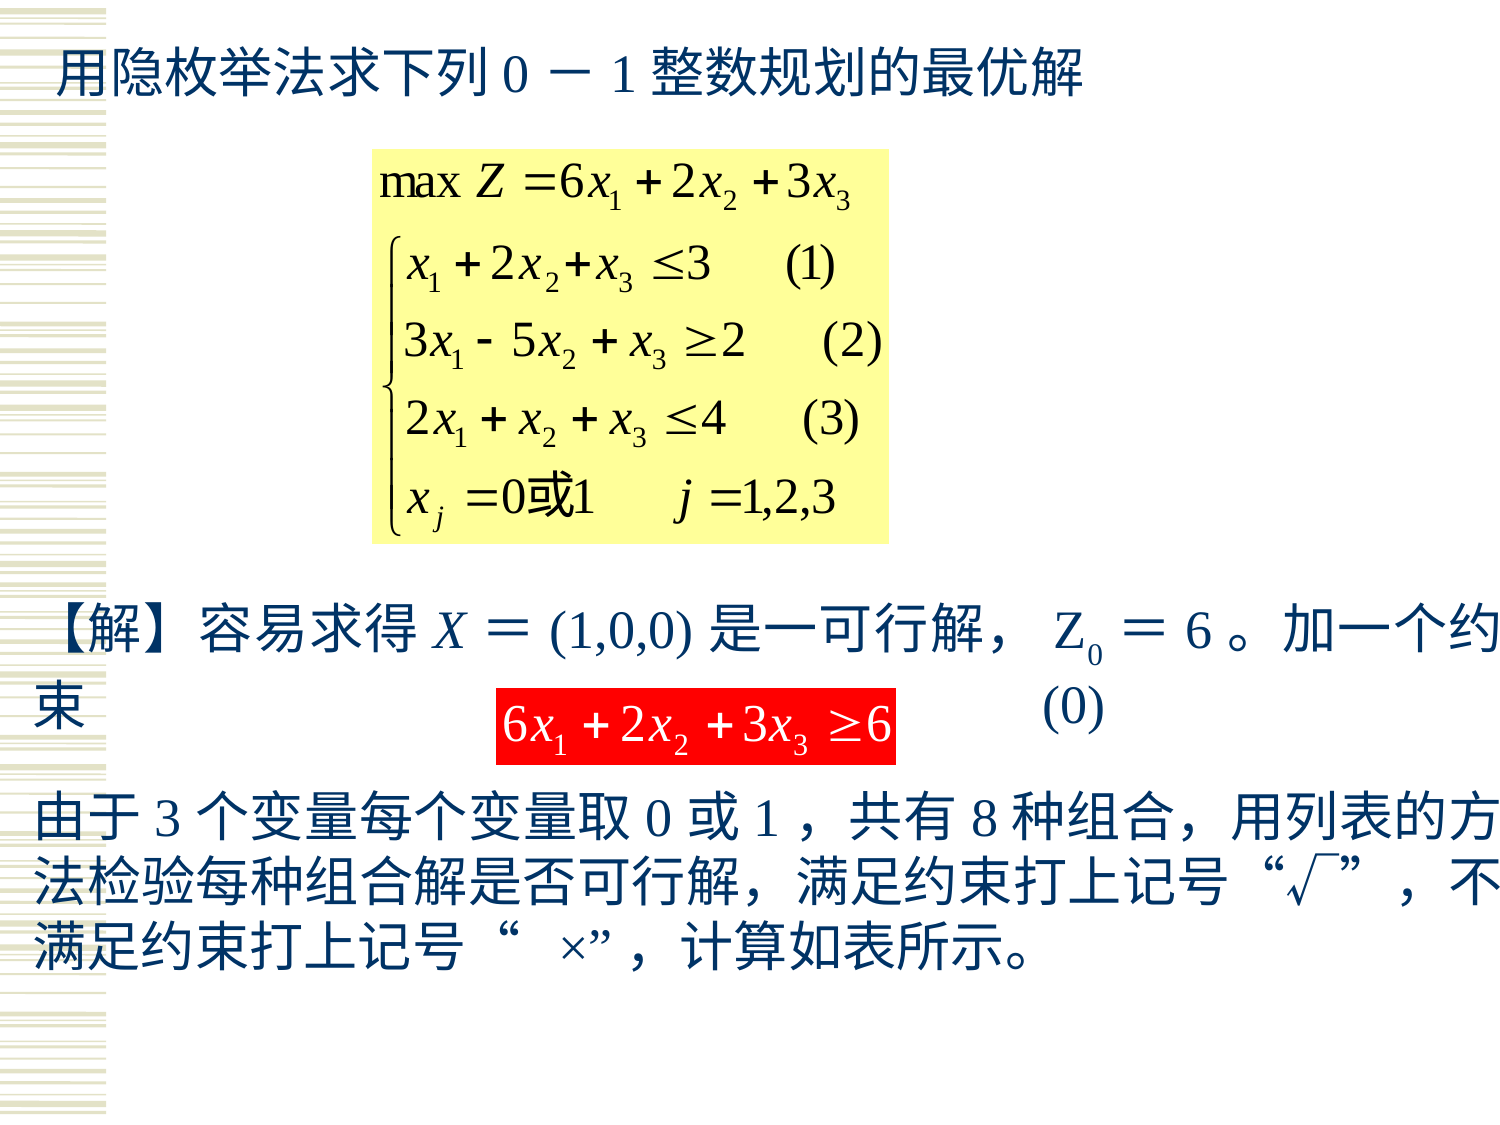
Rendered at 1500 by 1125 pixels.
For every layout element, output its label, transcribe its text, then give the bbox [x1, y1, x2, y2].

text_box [495, 688, 897, 766]
text_box 用隐枚举法求下列0－1整数规划的最优解 [41, 30, 1152, 111]
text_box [371, 148, 890, 544]
text_box (0) [992, 662, 1143, 743]
text_box 由于3个变量每个变量取0或1，共有8种组合，用列表的方法检验每种组合解是否可行解，满足约束打上记号“√”，不满足约束打上记号“ ×”，计算如表所示。 [17, 774, 1500, 985]
text_box 【解】容易求得X＝(1,0,0)是一可行解，Z0＝6。加一个约束 [17, 587, 1500, 744]
